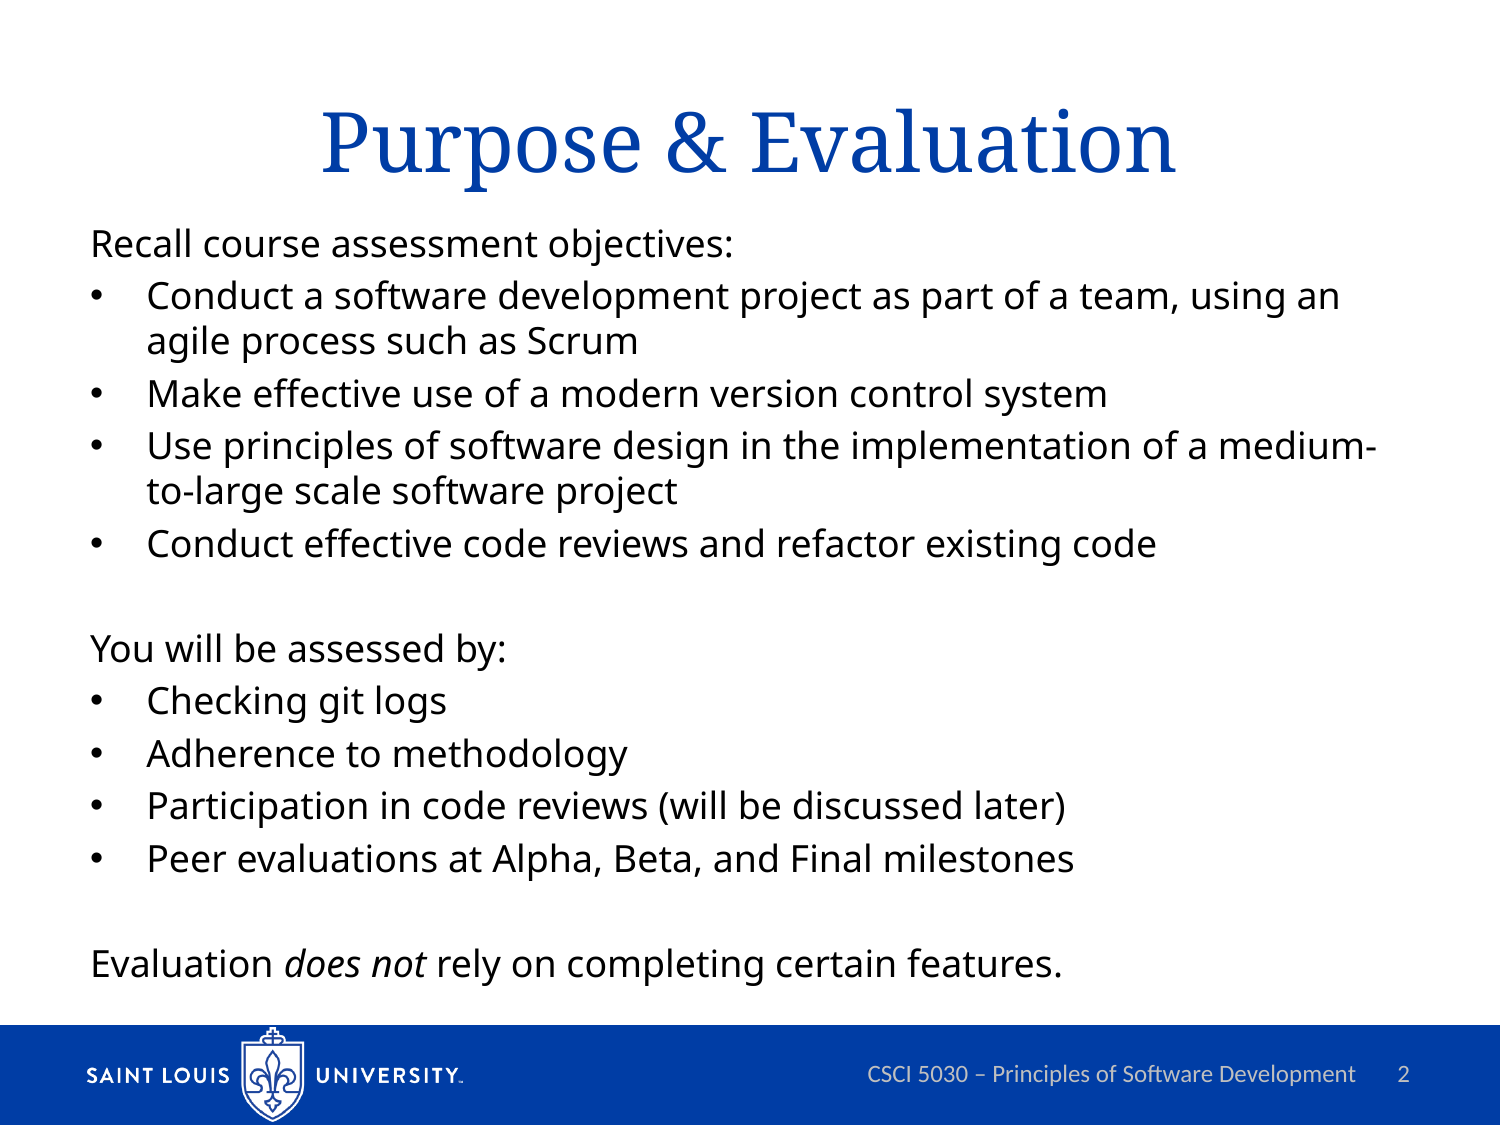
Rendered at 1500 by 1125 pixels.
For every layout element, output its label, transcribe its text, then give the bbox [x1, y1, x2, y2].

title Purpose & Evaluation [75, 45, 1425, 212]
footer CSCI 5030 – Principles of Software Development [849, 1042, 1074, 1103]
list Recall course assessment objectives: Conduct a software development project as part of a team, using an agile process such as Scrum Make effective use of a modern version control system Use principles of software design in the implementation of a medium-to-large scale software project Conduct effective code reviews and refactor existing code You will be assessed by: Checking git logs Adherence to methodology Participation in code reviews (will be discussed later) Peer evaluations at Alpha, Beta, and Final milestones Evaluation does not rely on completing certain features. [75, 212, 1425, 955]
slide_number 2 [1074, 1042, 1425, 1103]
picture [87, 1027, 463, 1122]
